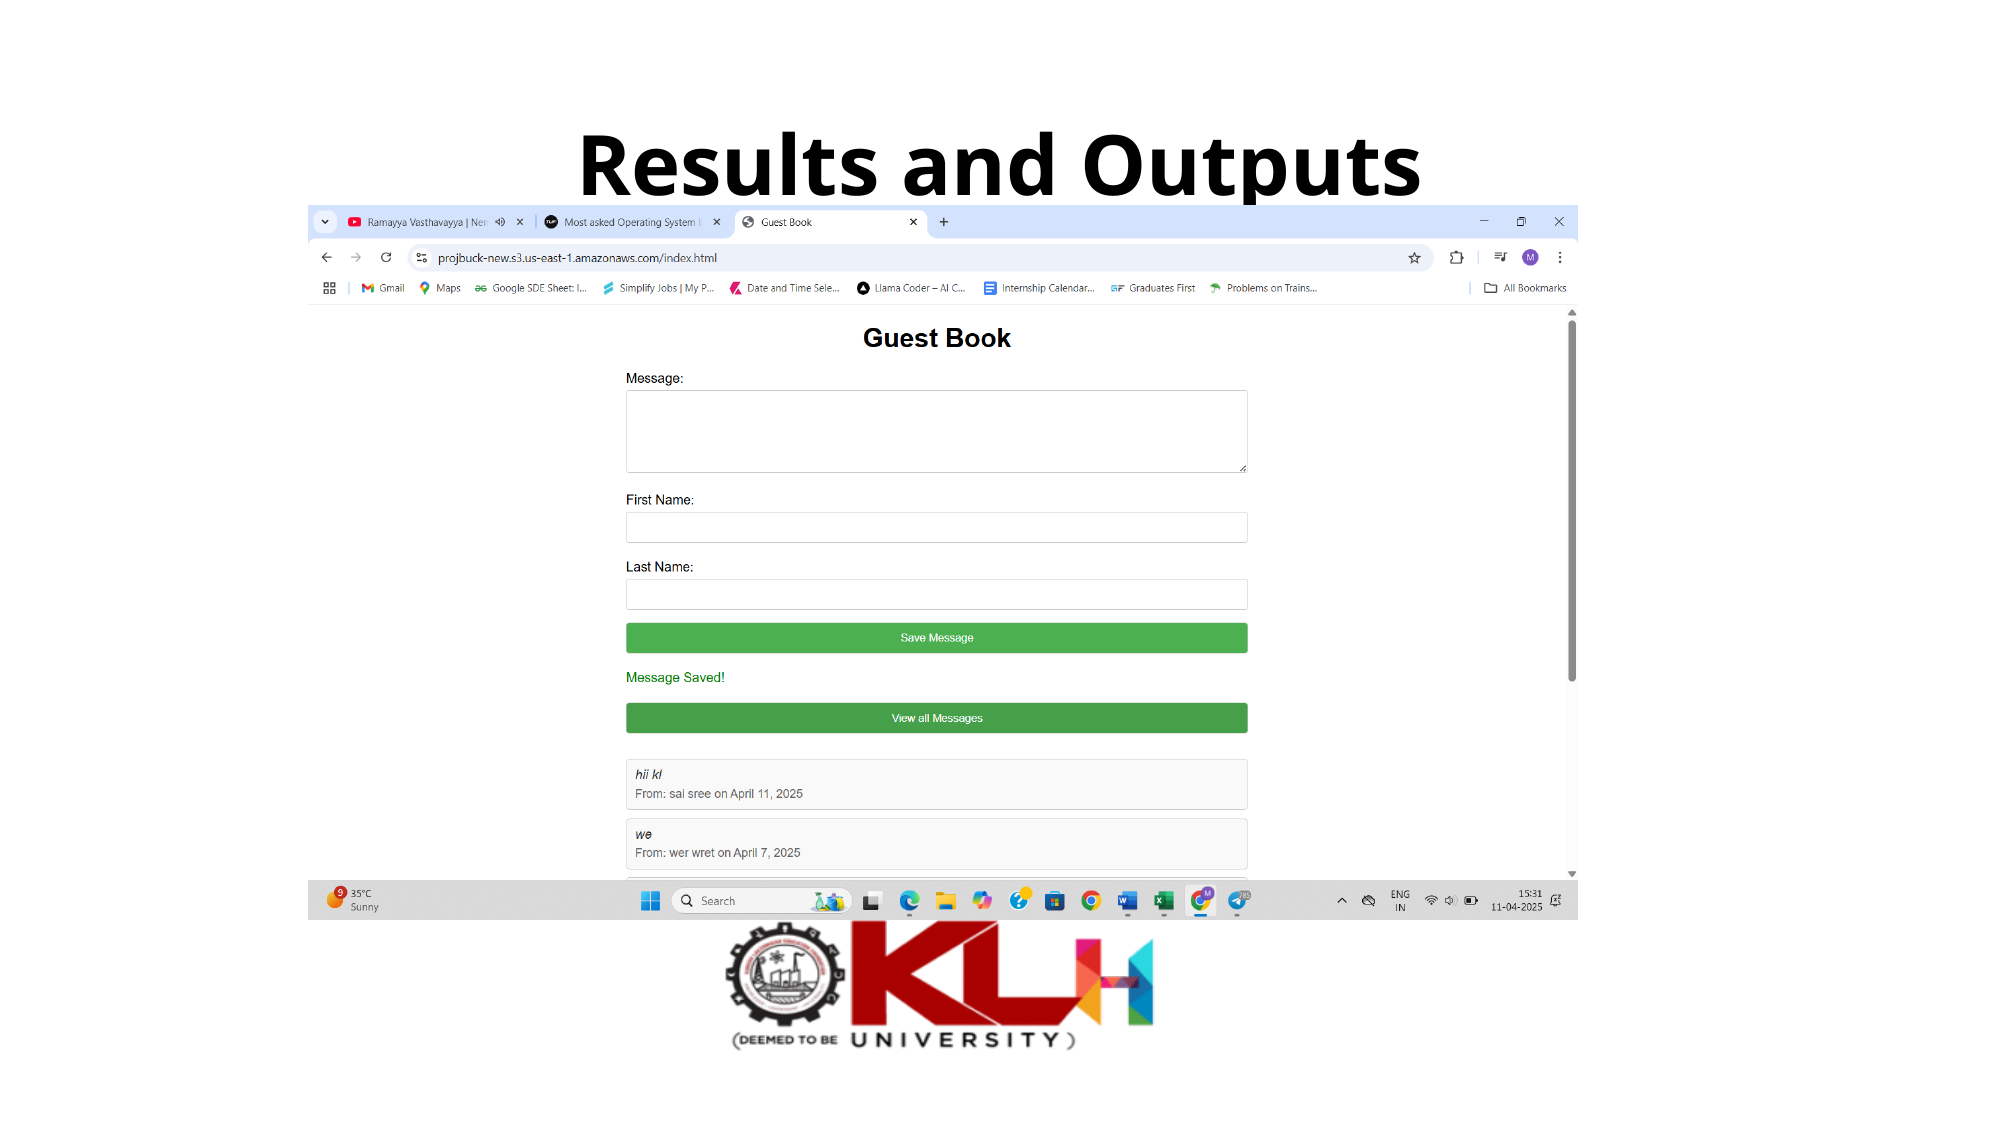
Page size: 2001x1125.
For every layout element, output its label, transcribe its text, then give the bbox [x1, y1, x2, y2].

picture [717, 920, 1168, 1076]
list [308, 205, 1578, 920]
title Results and Outputs [137, 59, 1863, 278]
